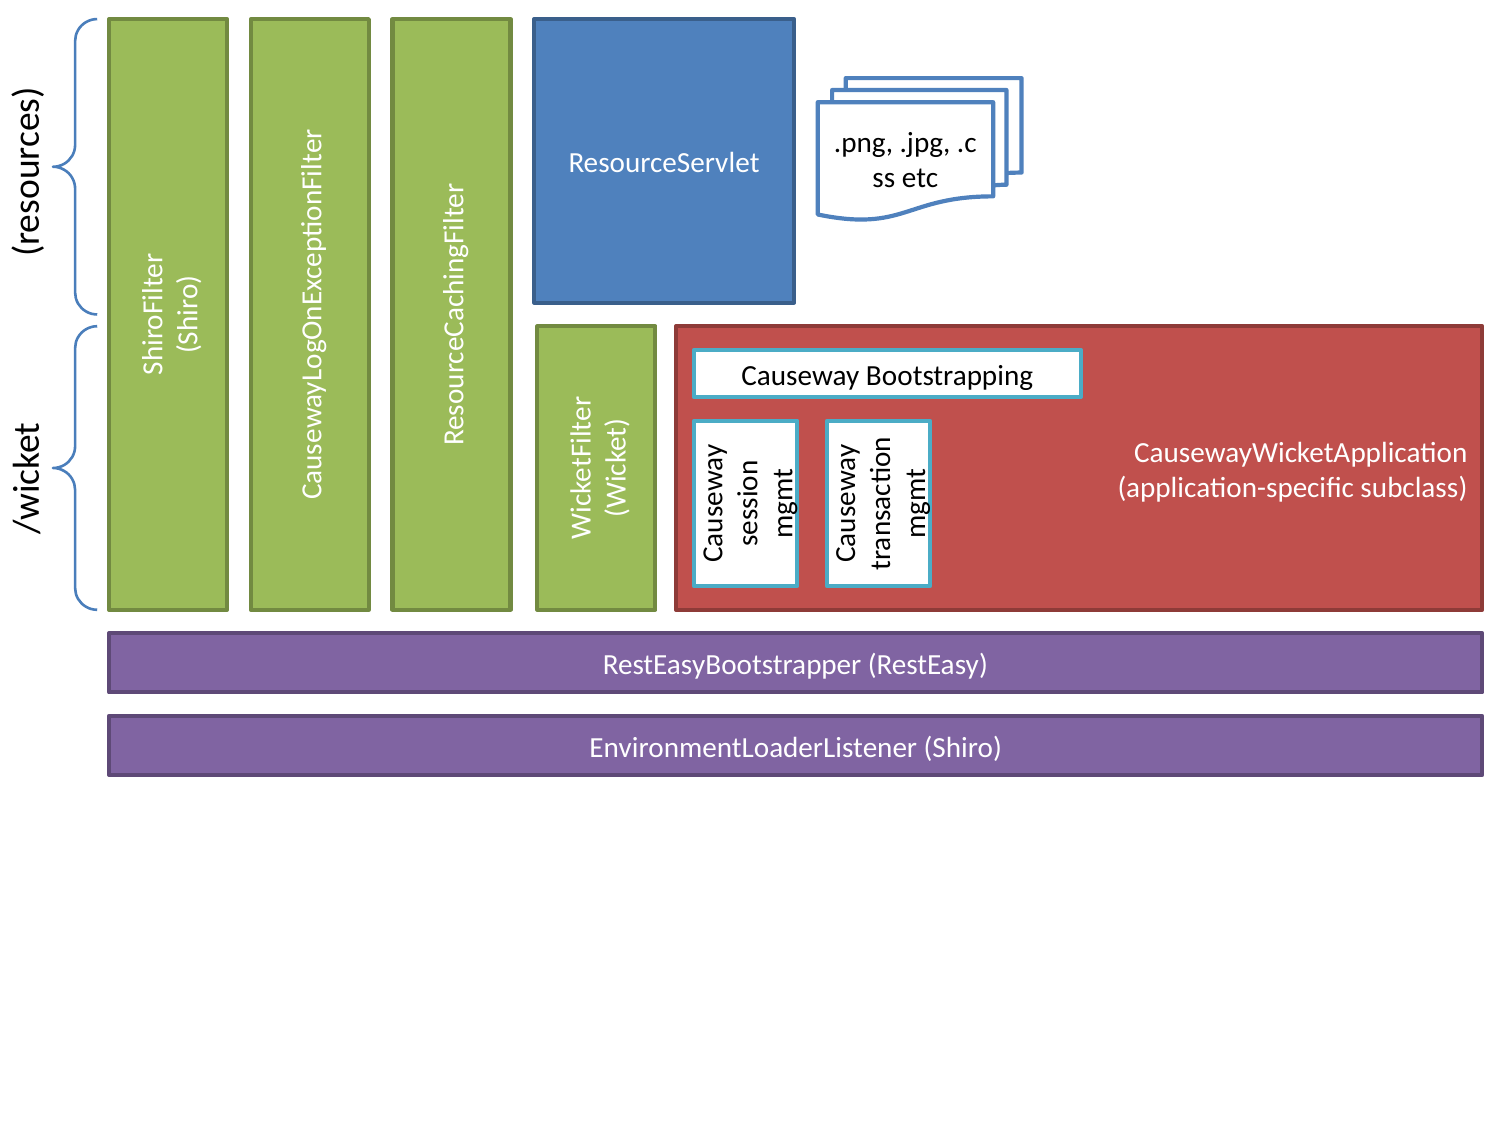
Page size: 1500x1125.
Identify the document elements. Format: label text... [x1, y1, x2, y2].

text_box Causeway transaction mgmt [825, 419, 932, 588]
text_box Causeway Bootstrapping [692, 348, 1083, 399]
text_box Causeway session mgmt [692, 419, 799, 588]
text_box CausewayWicketApplication (application-specific subclass) [674, 324, 1484, 612]
text_box (resources) [0, 72, 54, 272]
text_box ResourceCachingFilter [390, 17, 513, 612]
text_box .png, .jpg, .css etc [815, 76, 1024, 222]
text_box CausewayLogOnExceptionFilter [249, 17, 371, 612]
text_box RestEasyBootstrapper (RestEasy) [107, 631, 1484, 694]
text_box [54, 18, 98, 316]
text_box /wicket [0, 407, 54, 550]
text_box EnvironmentLoaderListener (Shiro) [107, 714, 1484, 777]
text_box WicketFilter (Wicket) [535, 324, 657, 612]
text_box [54, 325, 98, 611]
text_box ShiroFilter (Shiro) [107, 17, 229, 612]
text_box ResourceServlet [532, 17, 796, 305]
